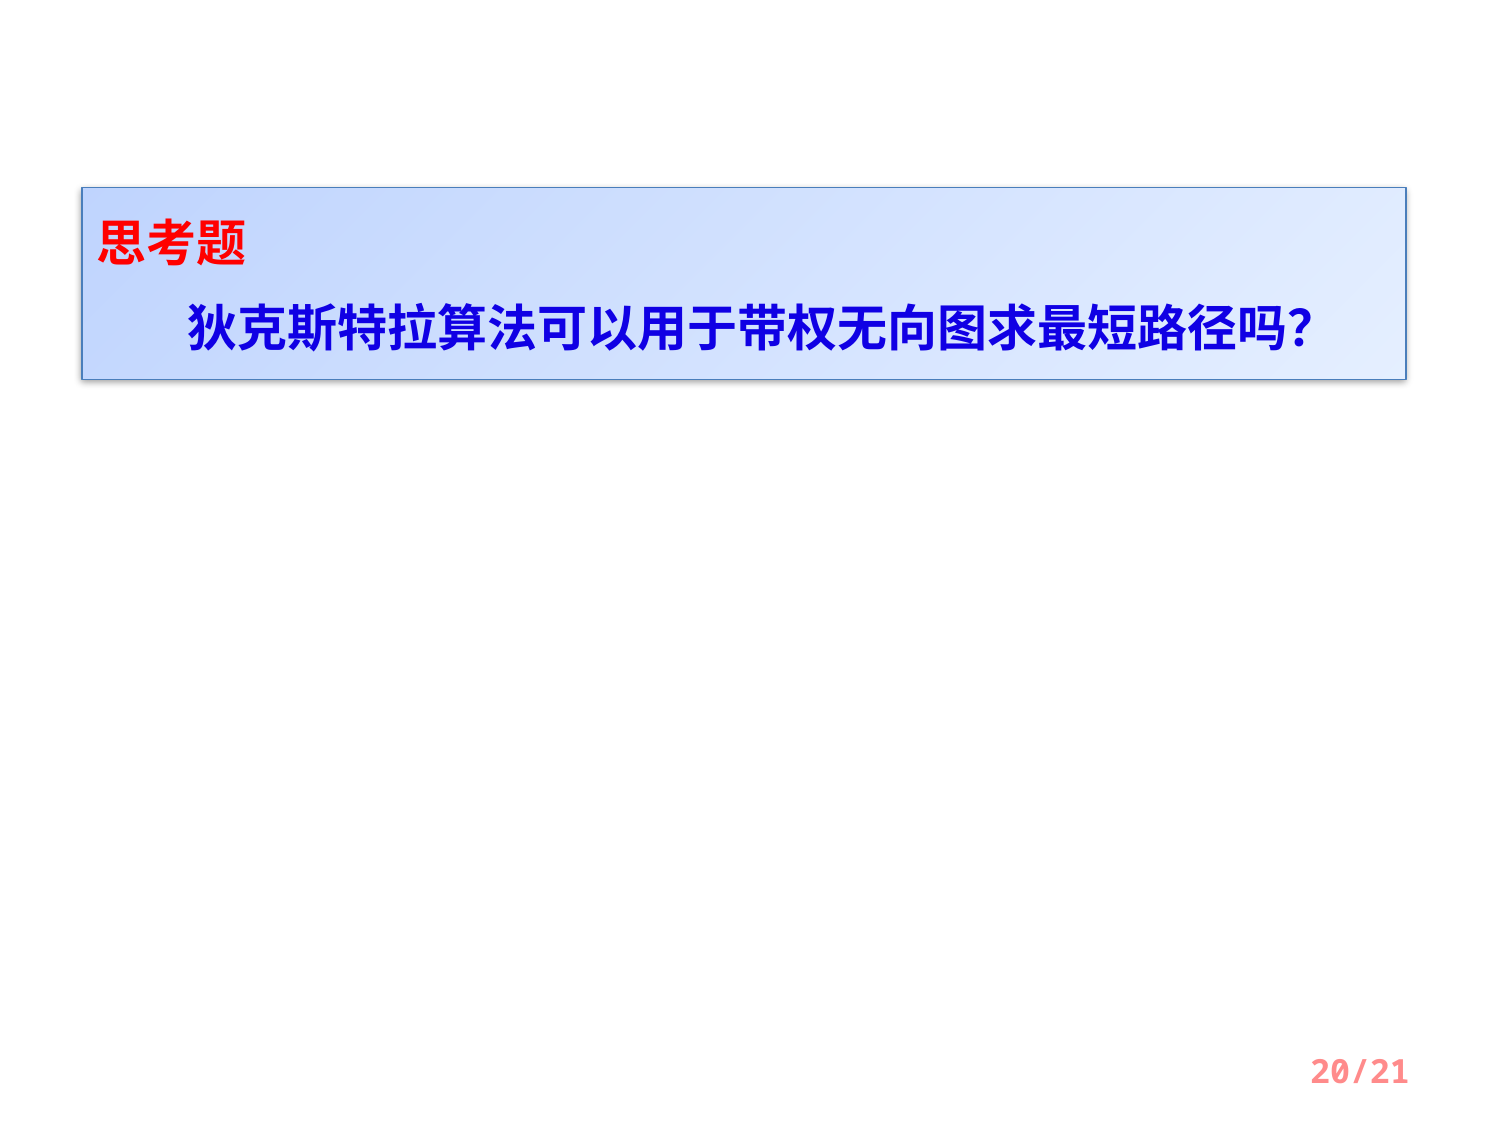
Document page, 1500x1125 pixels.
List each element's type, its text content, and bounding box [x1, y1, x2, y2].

text_box 思考题 狄克斯特拉算法可以用于带权无向图求最短路径吗？ [81, 187, 1407, 380]
slide_number 20/21 [1074, 1042, 1425, 1103]
